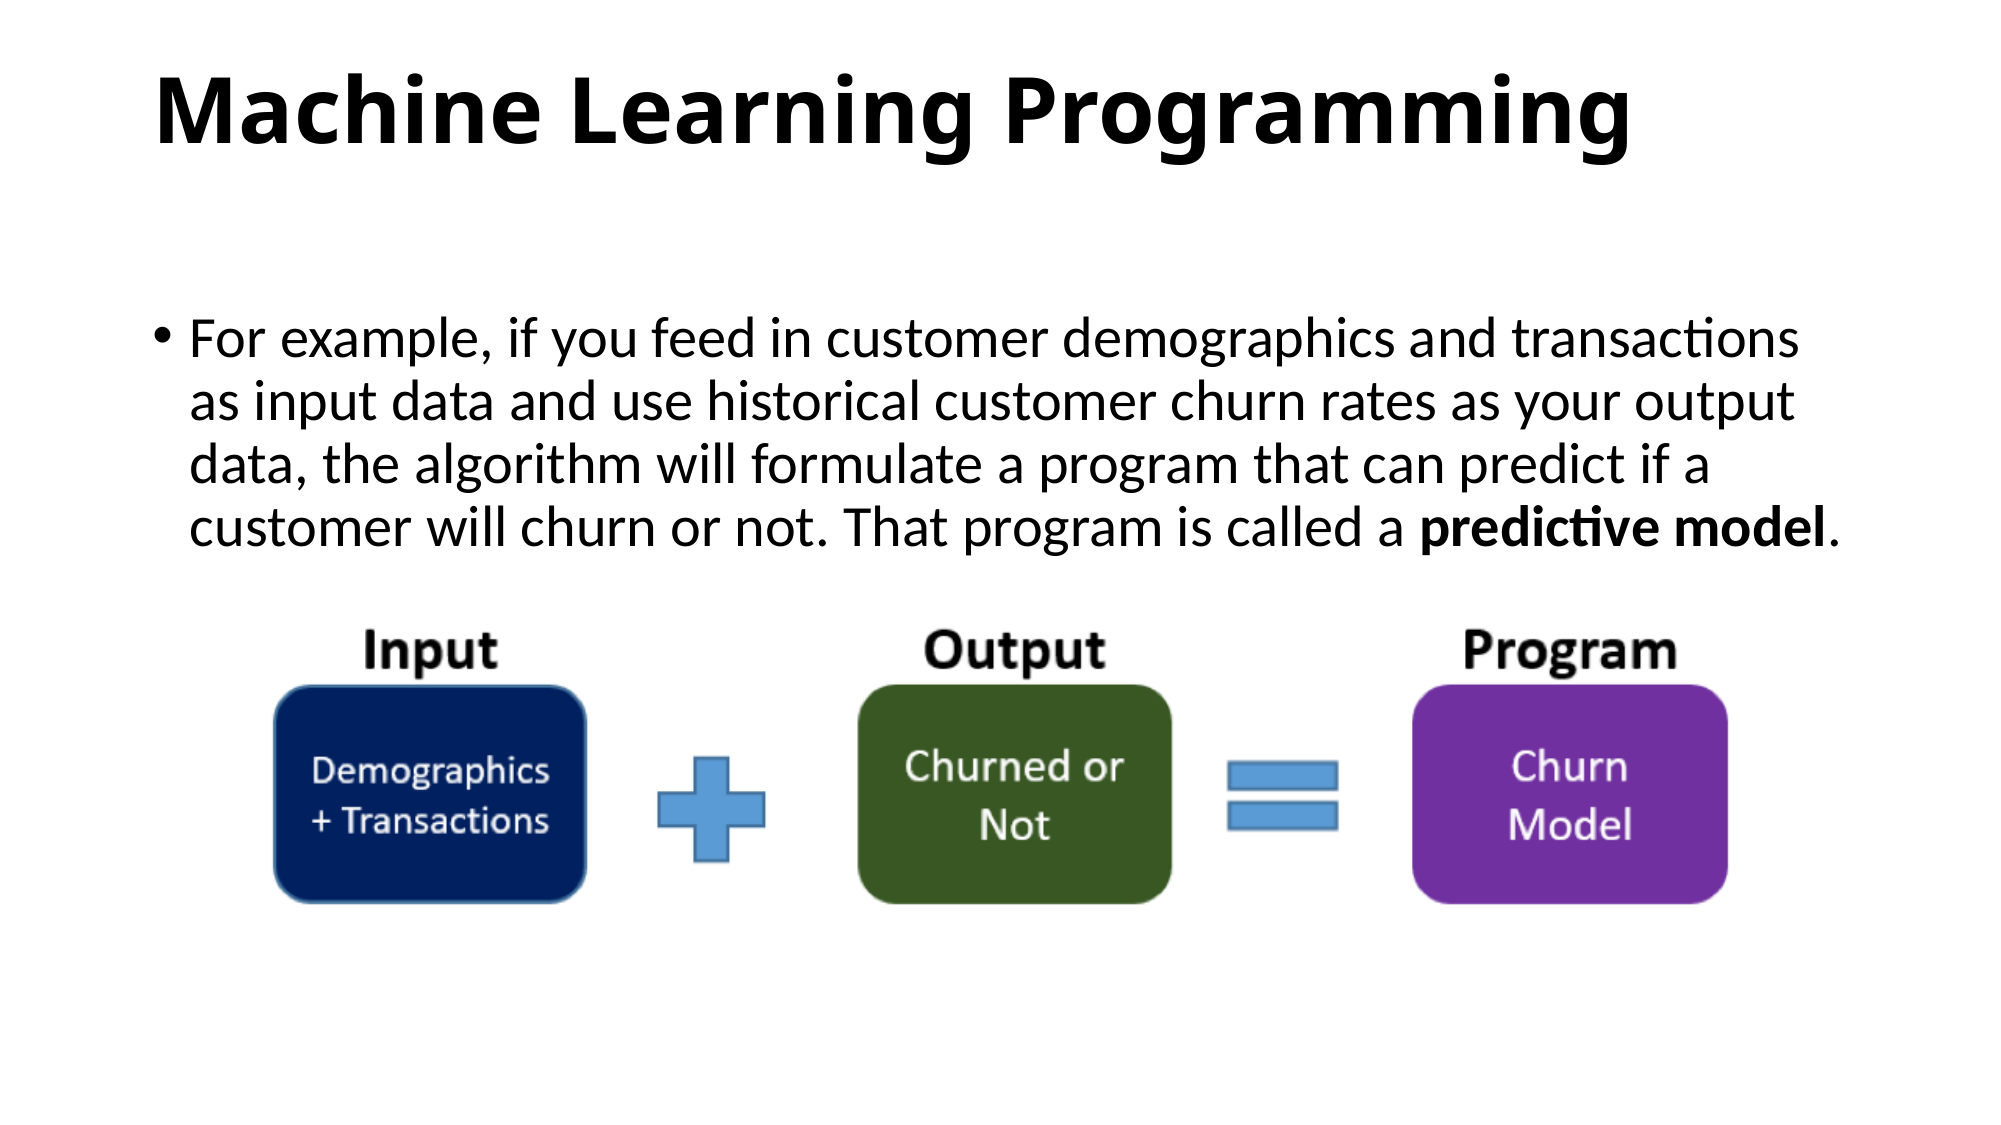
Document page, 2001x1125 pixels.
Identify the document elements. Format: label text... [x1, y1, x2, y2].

title Machine Learning Programming [137, 59, 1863, 278]
list For example, if you feed in customer demographics and transactions as input data and use historical customer churn rates as your output data, the algorithm will formulate a program that can predict if a customer will churn or not. That program is called a predictive model. [137, 299, 1863, 598]
picture [238, 619, 1761, 939]
